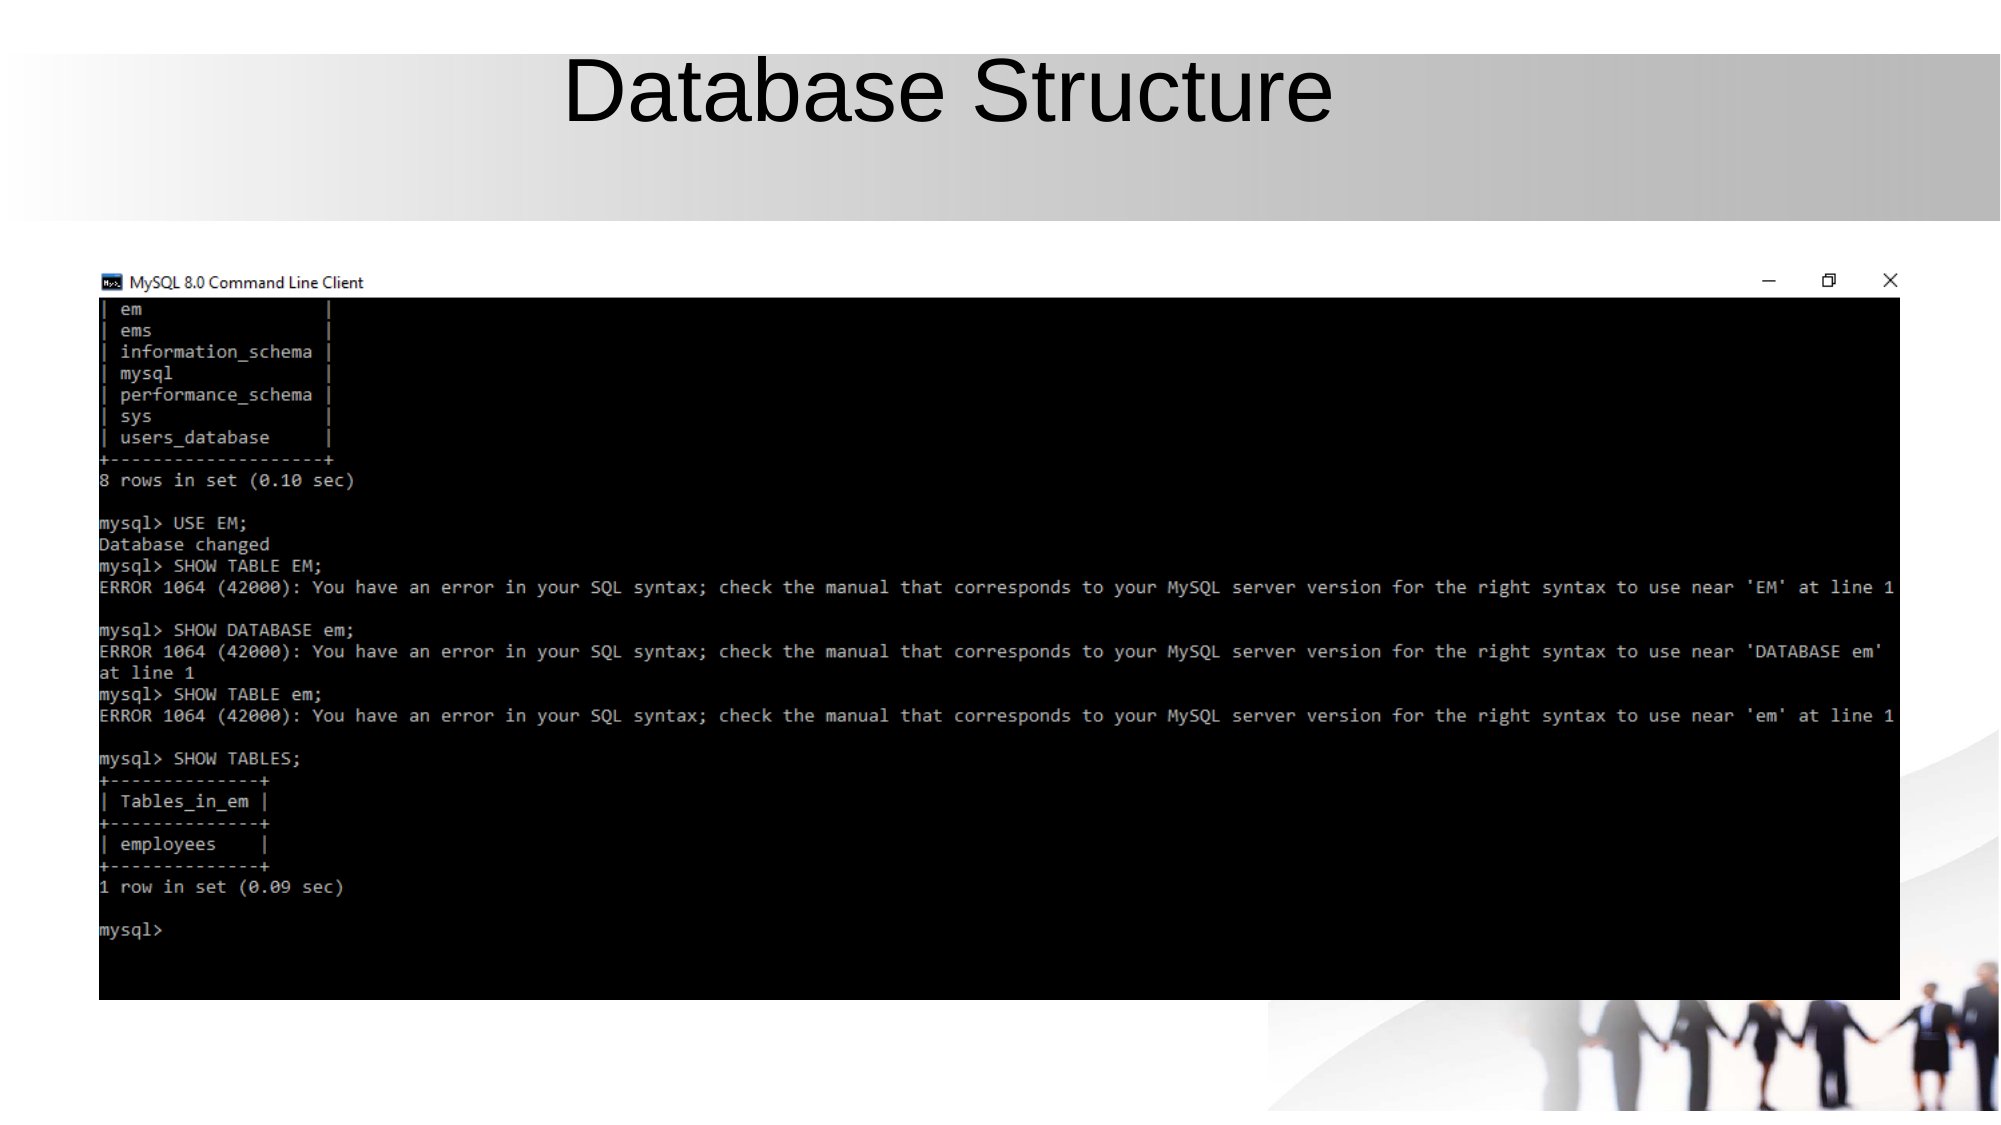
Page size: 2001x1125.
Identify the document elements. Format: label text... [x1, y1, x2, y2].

picture [1268, 728, 1999, 1111]
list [99, 267, 1900, 1000]
title Database Structure [137, 23, 1763, 147]
